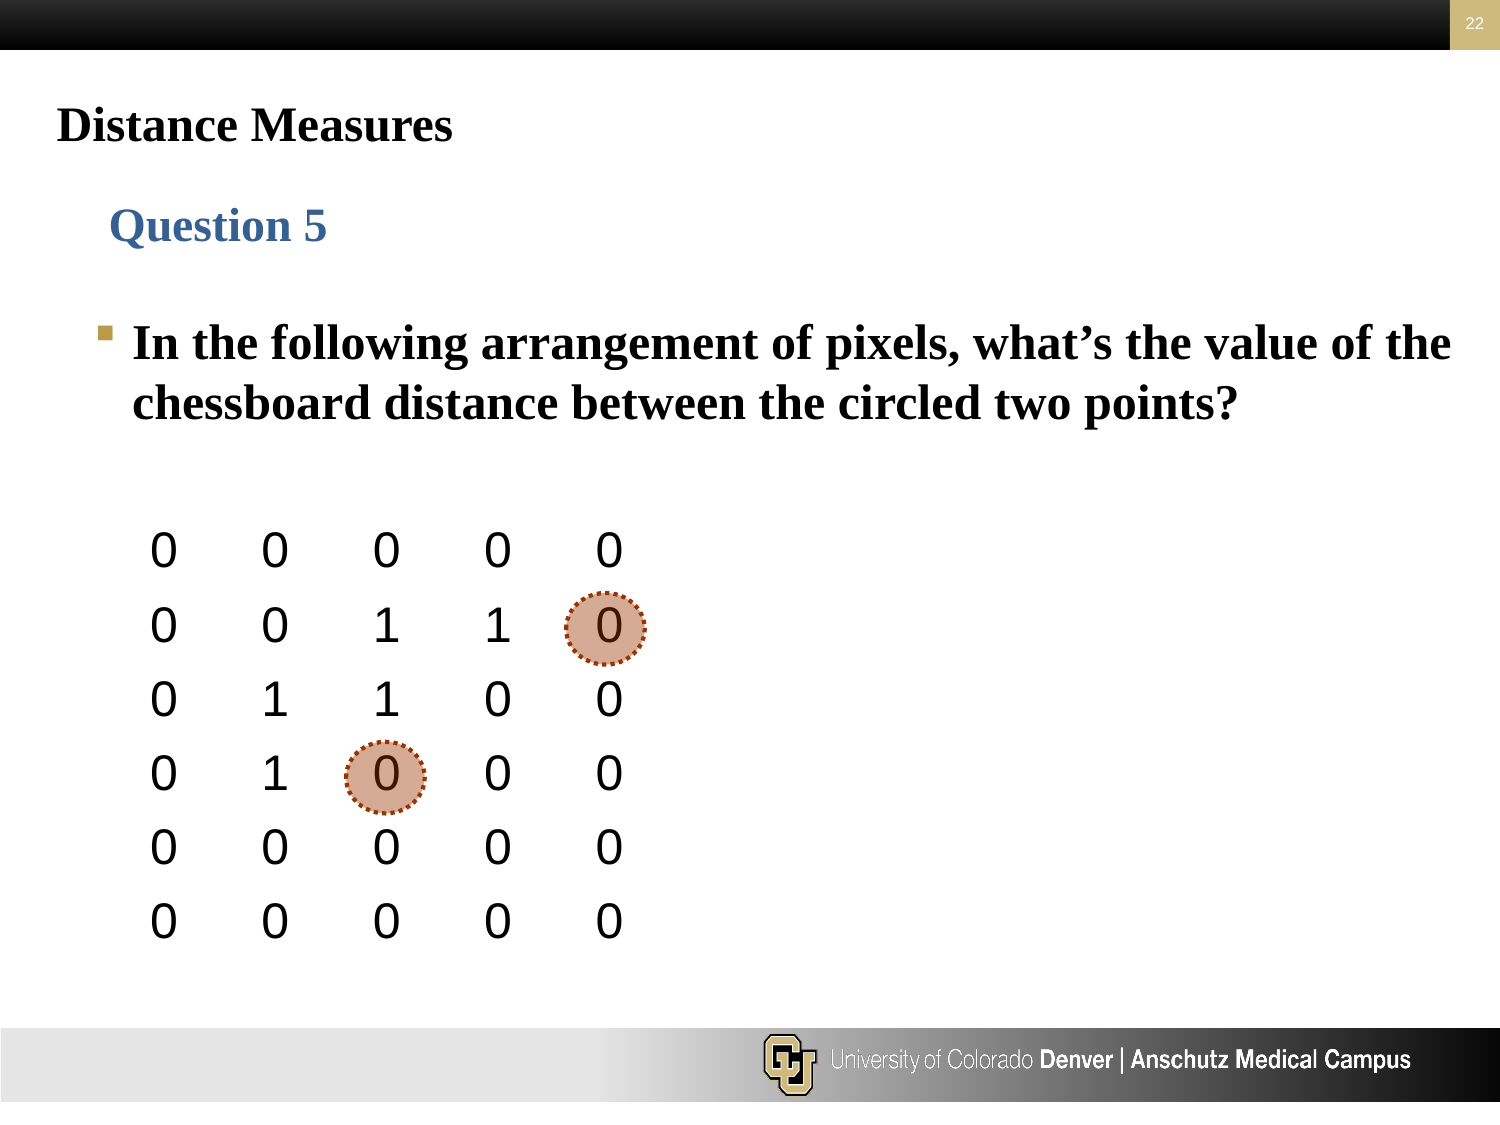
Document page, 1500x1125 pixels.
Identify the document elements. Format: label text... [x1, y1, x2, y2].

slide_number 22 [1449, 0, 1500, 53]
text_box Distance Measures [41, 84, 1355, 198]
text_box [566, 592, 645, 665]
list In the following arrangement of pixels, what’s the value of the chessboard distance between the circled two points? 0 0 0 0 0 0 0 1 1 0 0 1 1 0 0 0 1 0 0 0 0 0 0 0 0 0 0 0 0 0 [94, 302, 1495, 1041]
text_box Question 5 [93, 165, 1406, 279]
picture [762, 1041, 1411, 1097]
text_box [346, 741, 425, 814]
